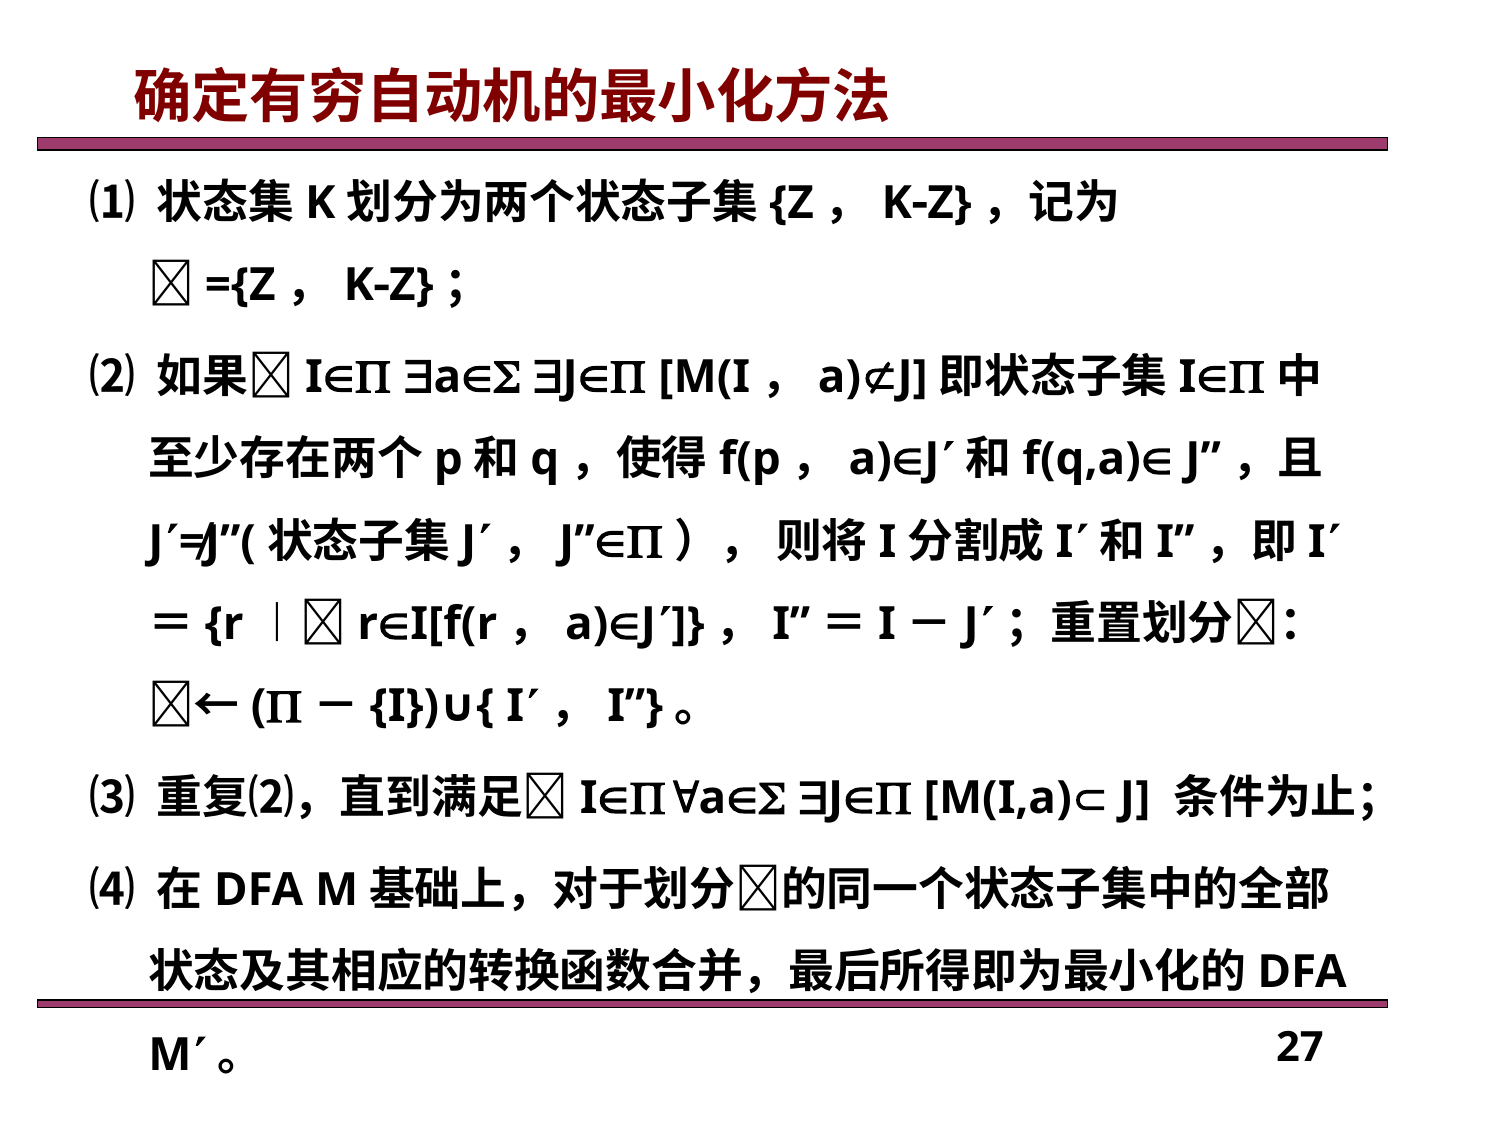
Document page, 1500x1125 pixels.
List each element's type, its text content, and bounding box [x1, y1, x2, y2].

slide_number 27 [1125, 1012, 1475, 1053]
text_box 确定有穷自动机的最小化方法 [62, 51, 975, 137]
text_box ⑴ 状态集K划分为两个状态子集{Z，KZ}，记为={Z，KZ}； ⑵ 如果I a J [M(I，a)J]即状态子集I中至少存在两个p和q，使得f(p，a)J和f(q,a) J”，且J≠J”(状态子集J，J”）， 则将I分割成I和I”，即I＝{r︱rI[f(r，a)J]}，I”＝I－J；重置划分：←(－{I})∪{ I，I”}。 ⑶ 重复⑵，直到满足Ia J [M(I,a) J] 条件为止； ⑷ 在DFA M基础上，对于划分的同一个状态子集中的全部状态及其相应的转换函数合并，最后所得即为最小化的DFA M。 [74, 137, 1372, 1087]
